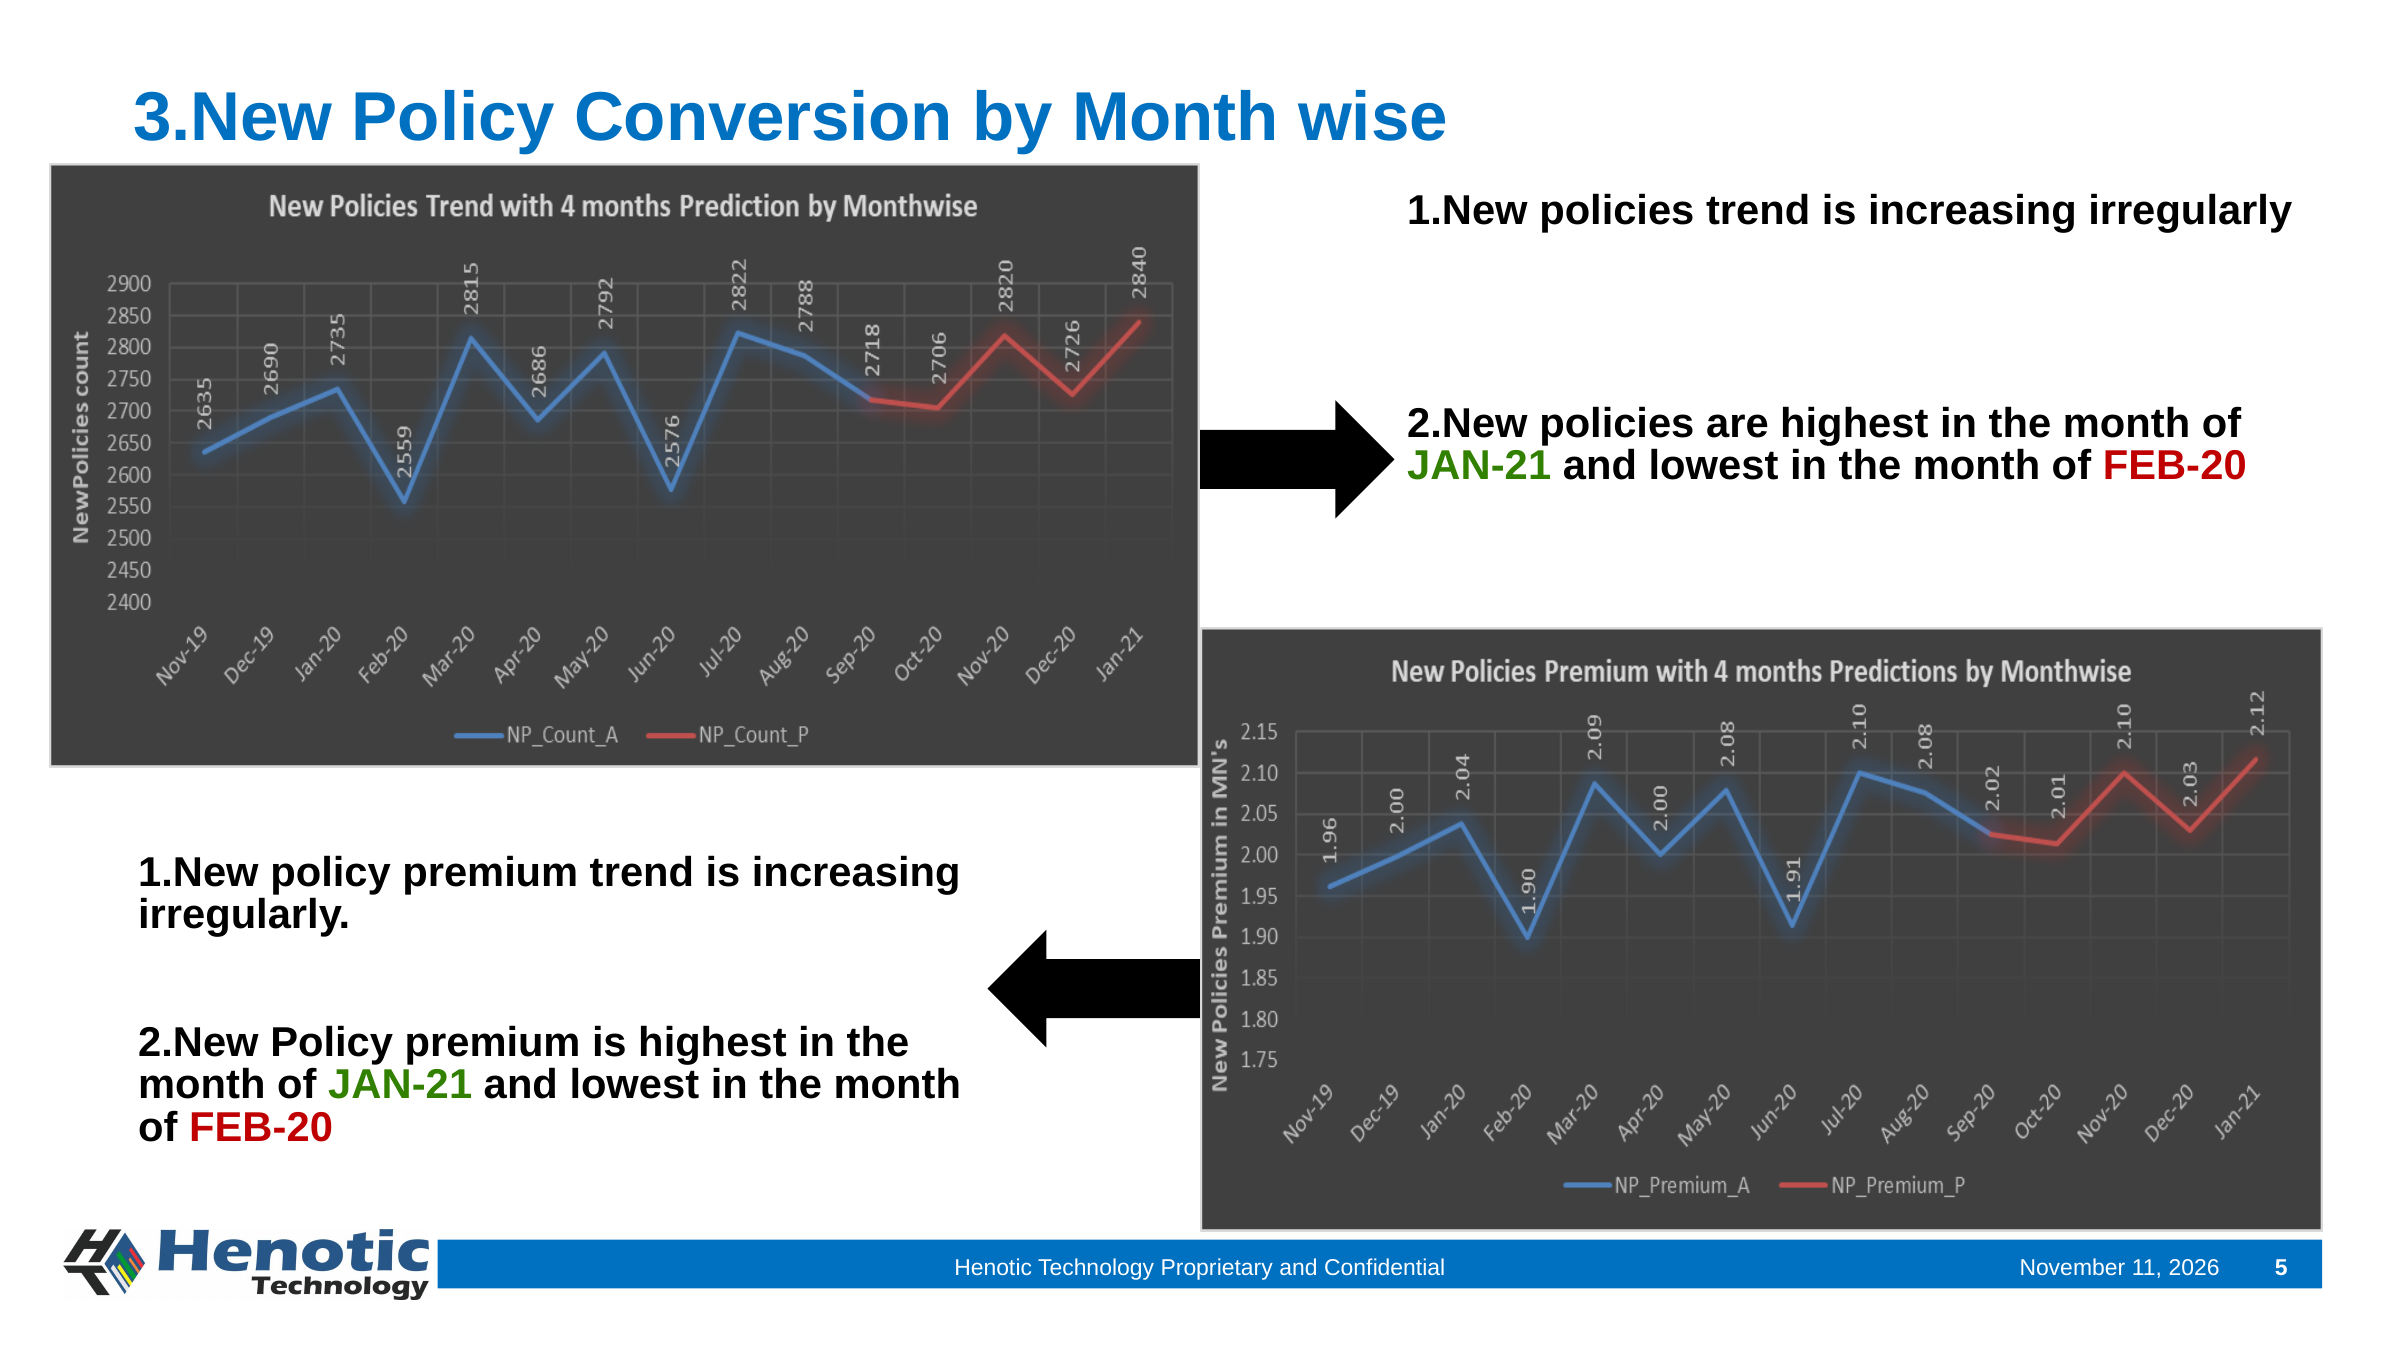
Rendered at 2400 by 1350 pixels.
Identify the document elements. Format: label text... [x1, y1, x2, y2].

text_box [1200, 400, 1395, 519]
text_box [988, 929, 1199, 1048]
title 1.New policies trend is increasing irregularly 2.New policies are highest in the month of JAN-21 and lowest in the month of FEB-20 [1407, 190, 2295, 616]
text_box 1.New policy premium trend is increasing irregularly. 2.New Policy premium is highest in the month of JAN-21 and lowest in the month of FEB-20 [138, 852, 988, 1195]
text_box 3.New Policy Conversion by Month wise [133, 84, 1992, 156]
picture [63, 1229, 429, 1300]
picture [49, 163, 2323, 1232]
